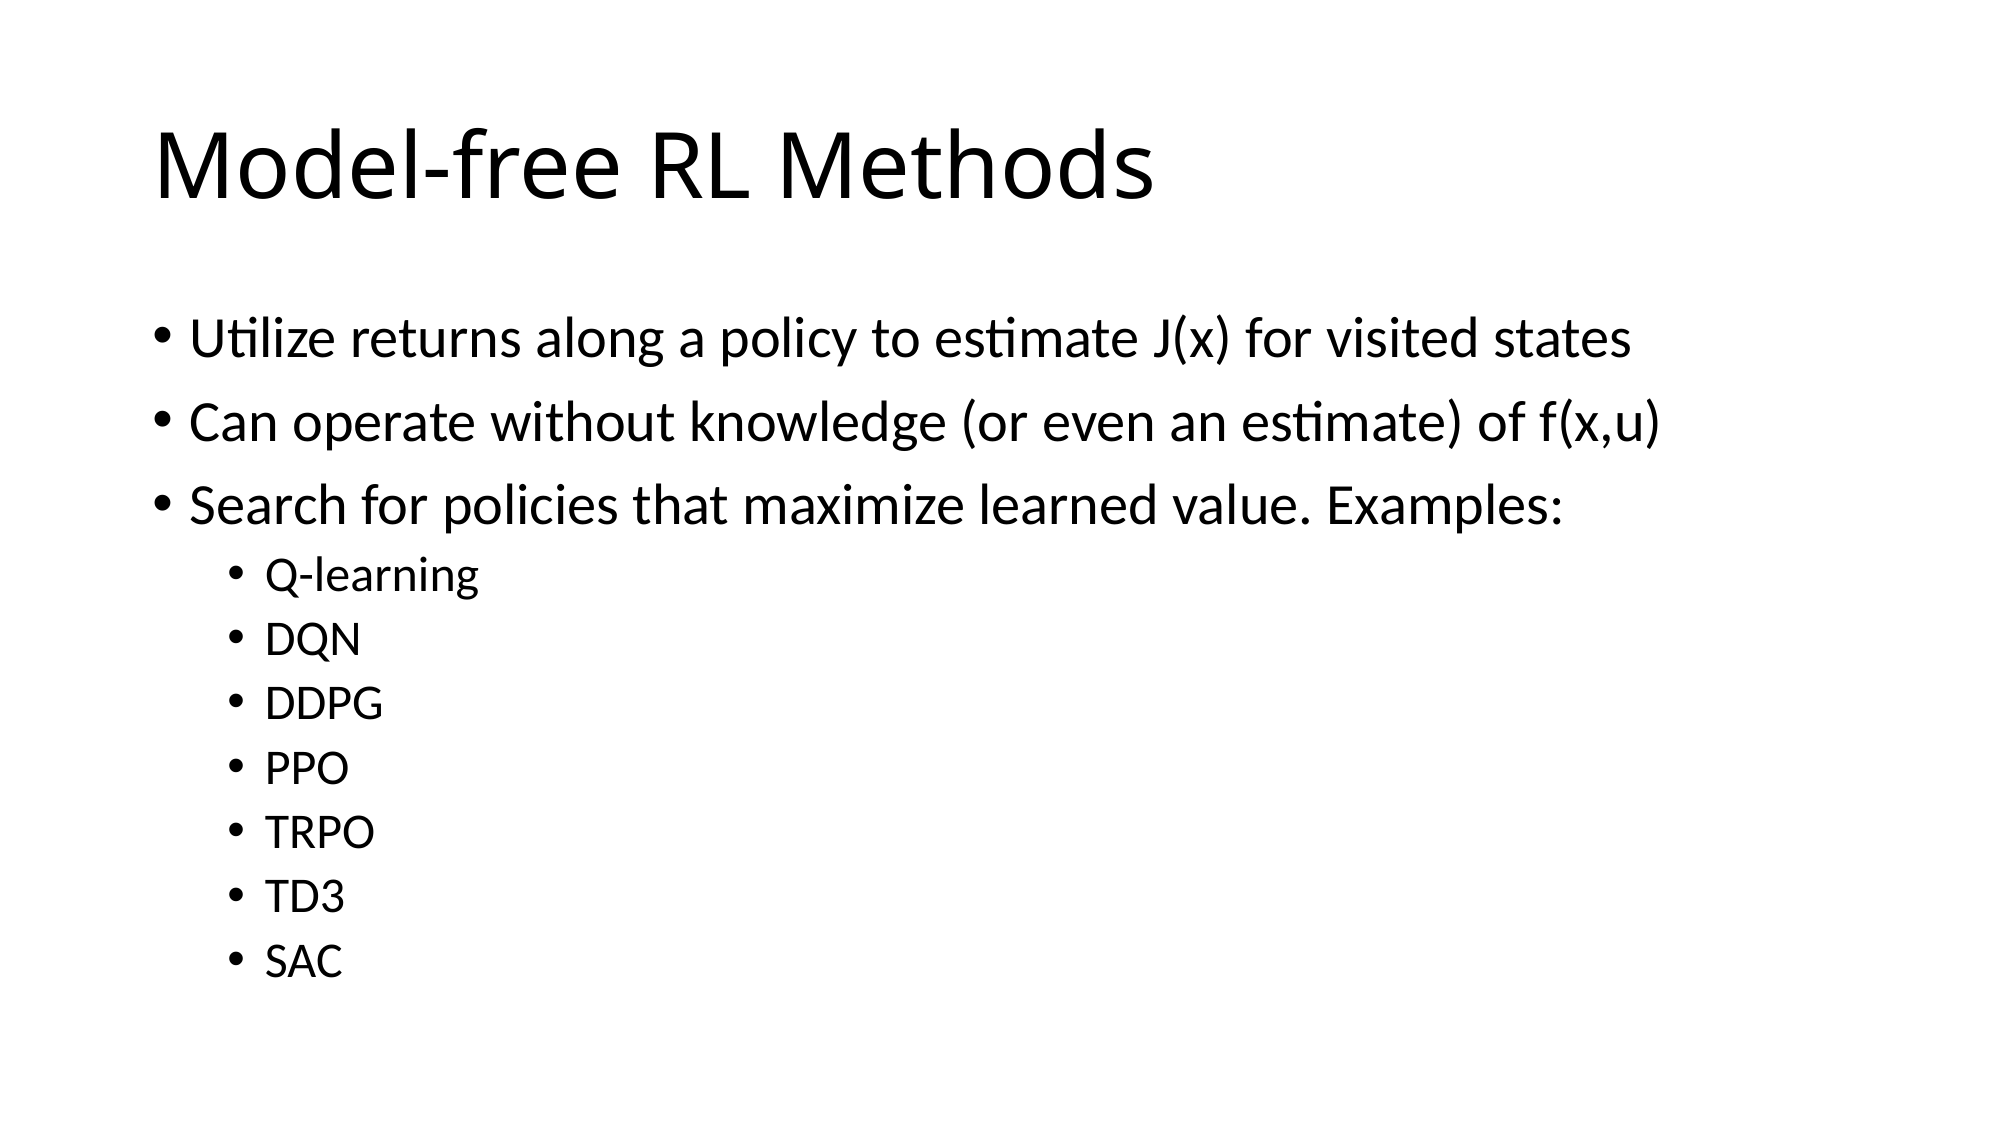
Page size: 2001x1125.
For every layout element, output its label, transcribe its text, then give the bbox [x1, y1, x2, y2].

title Model-free RL Methods [137, 59, 1863, 278]
list Utilize returns along a policy to estimate J(x) for visited states Can operate without knowledge (or even an estimate) of f(x,u) Search for policies that maximize learned value. Examples: Q-learning DQN DDPG PPO TRPO TD3 SAC [137, 299, 1863, 1014]
